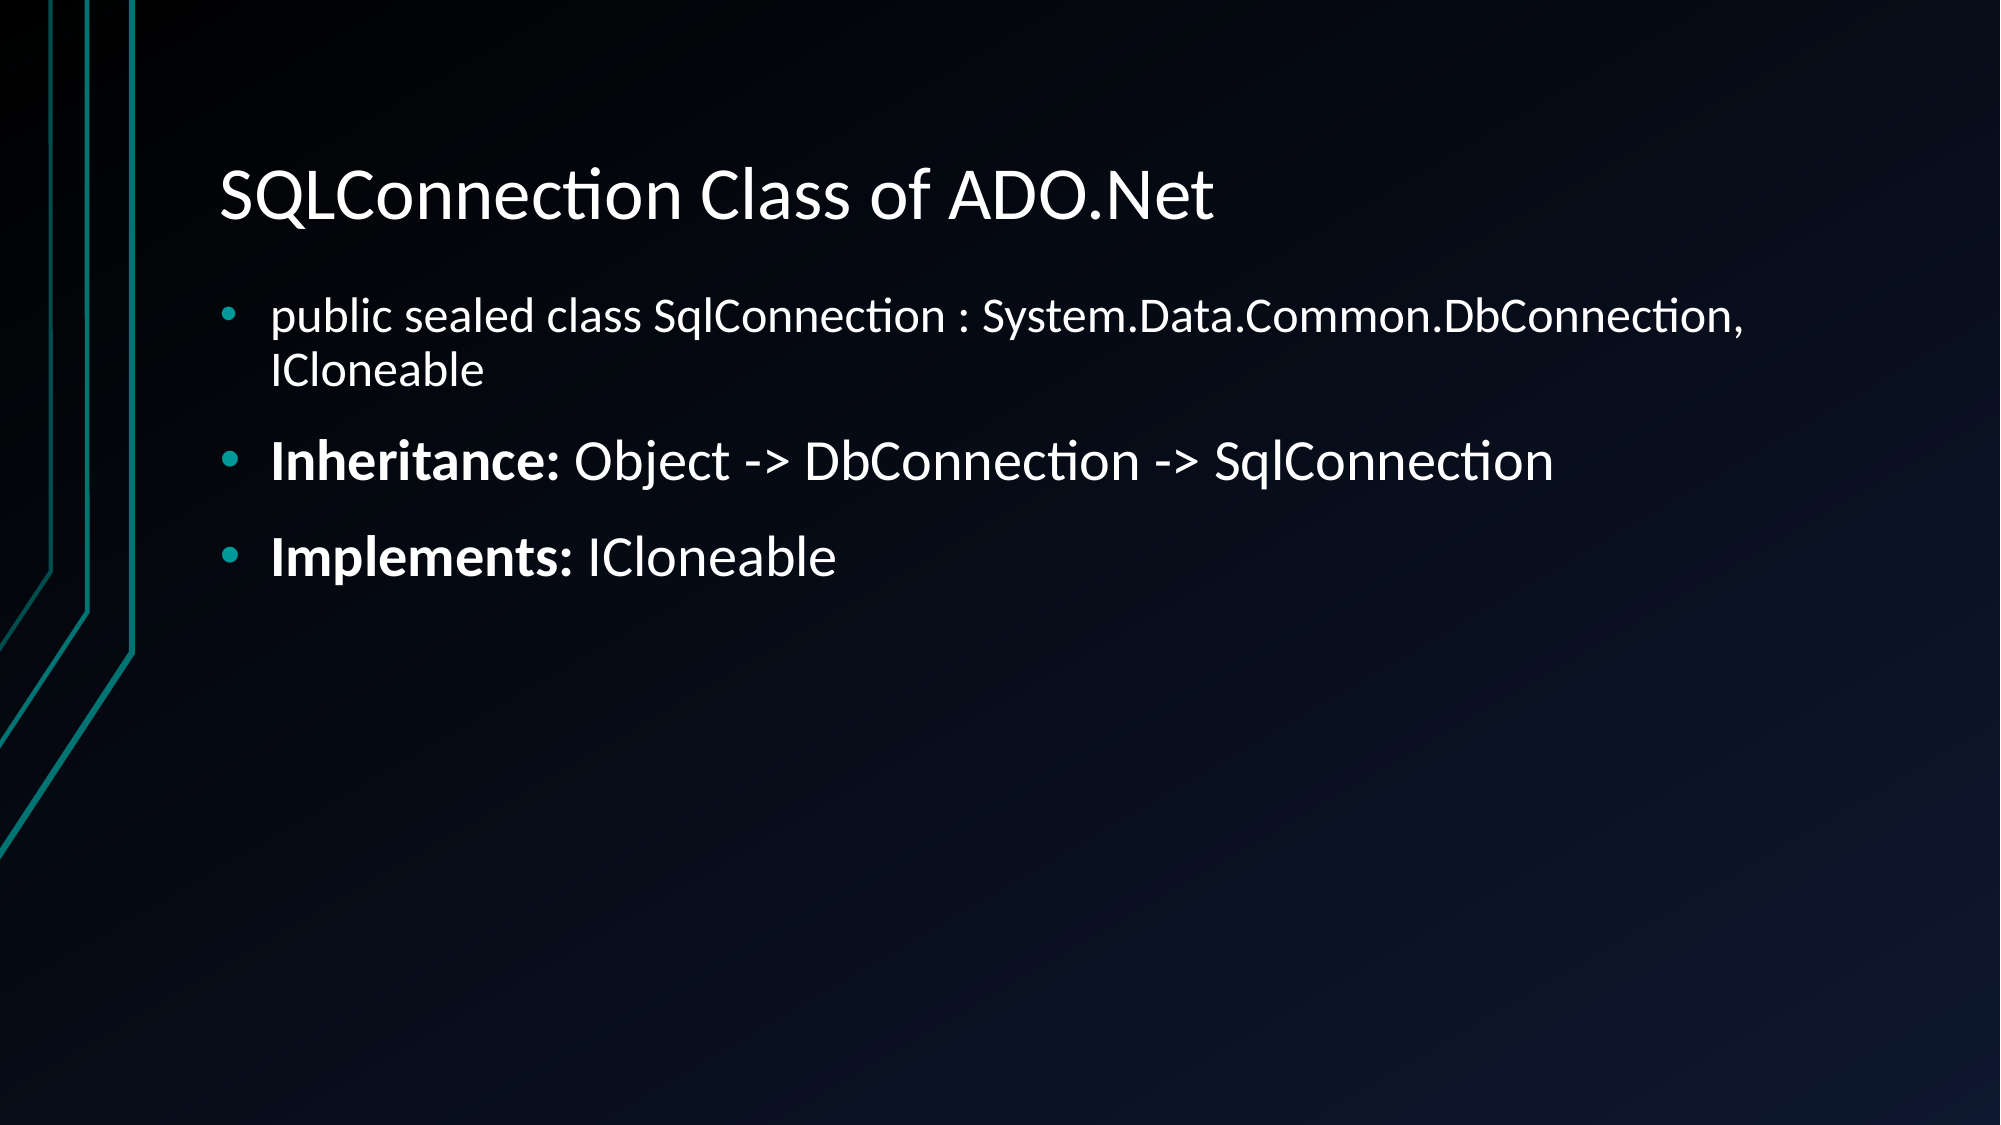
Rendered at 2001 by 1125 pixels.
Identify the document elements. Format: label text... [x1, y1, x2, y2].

title SQLConnection Class of ADO.Net [200, 45, 1900, 246]
list public sealed class SqlConnection : System.Data.Common.DbConnection, ICloneable Inheritance: Object -> DbConnection -> SqlConnection Implements: ICloneable [200, 279, 1900, 1012]
